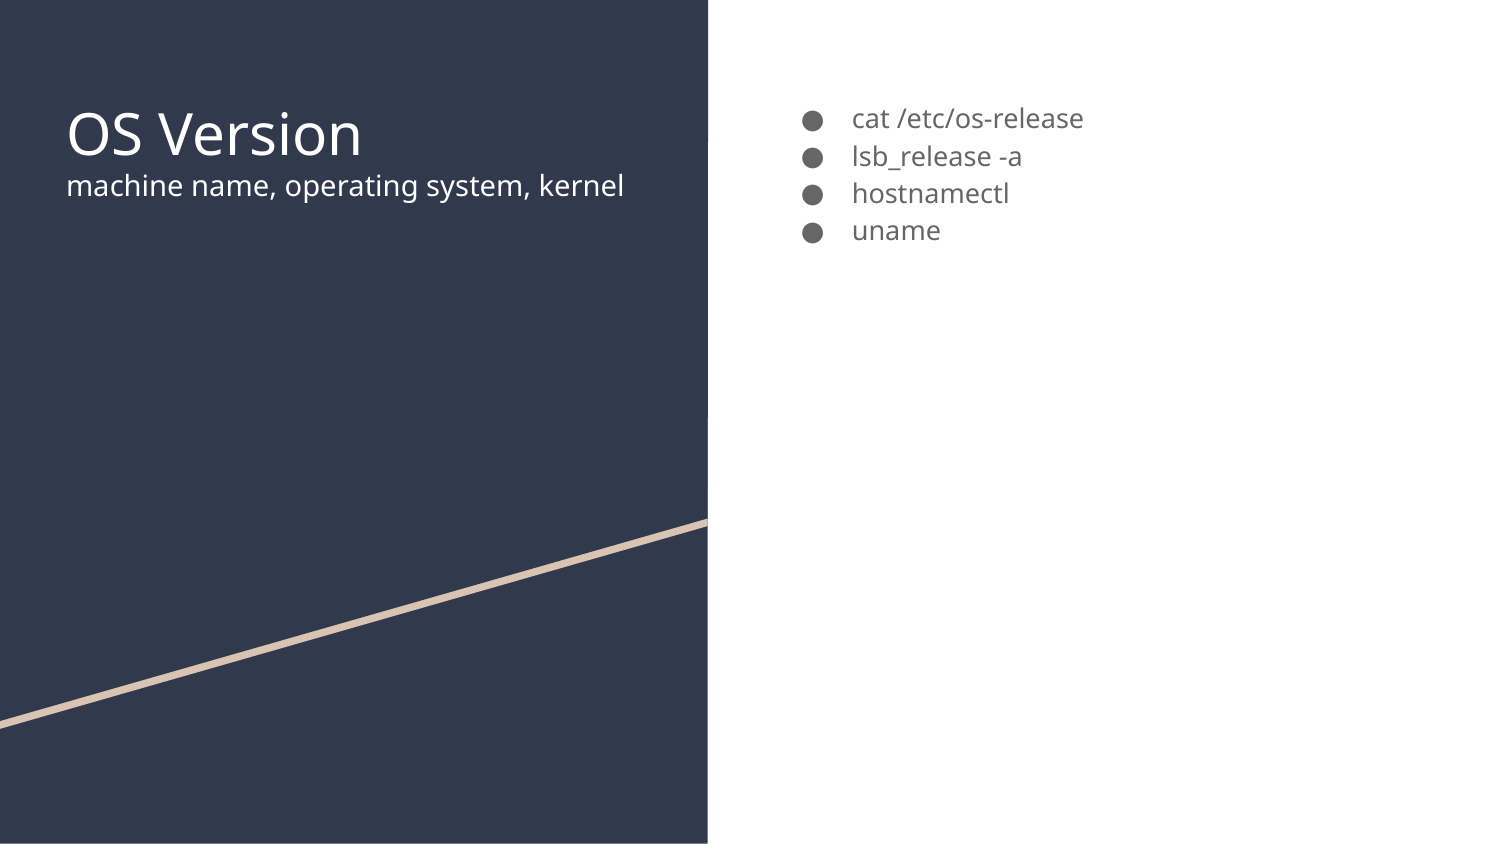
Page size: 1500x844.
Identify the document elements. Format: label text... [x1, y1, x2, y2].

list cat /etc/os-release lsb_release -a hostnamectl uname [761, 82, 1446, 755]
title OS Version machine name, operating system, kernel [51, 82, 660, 494]
